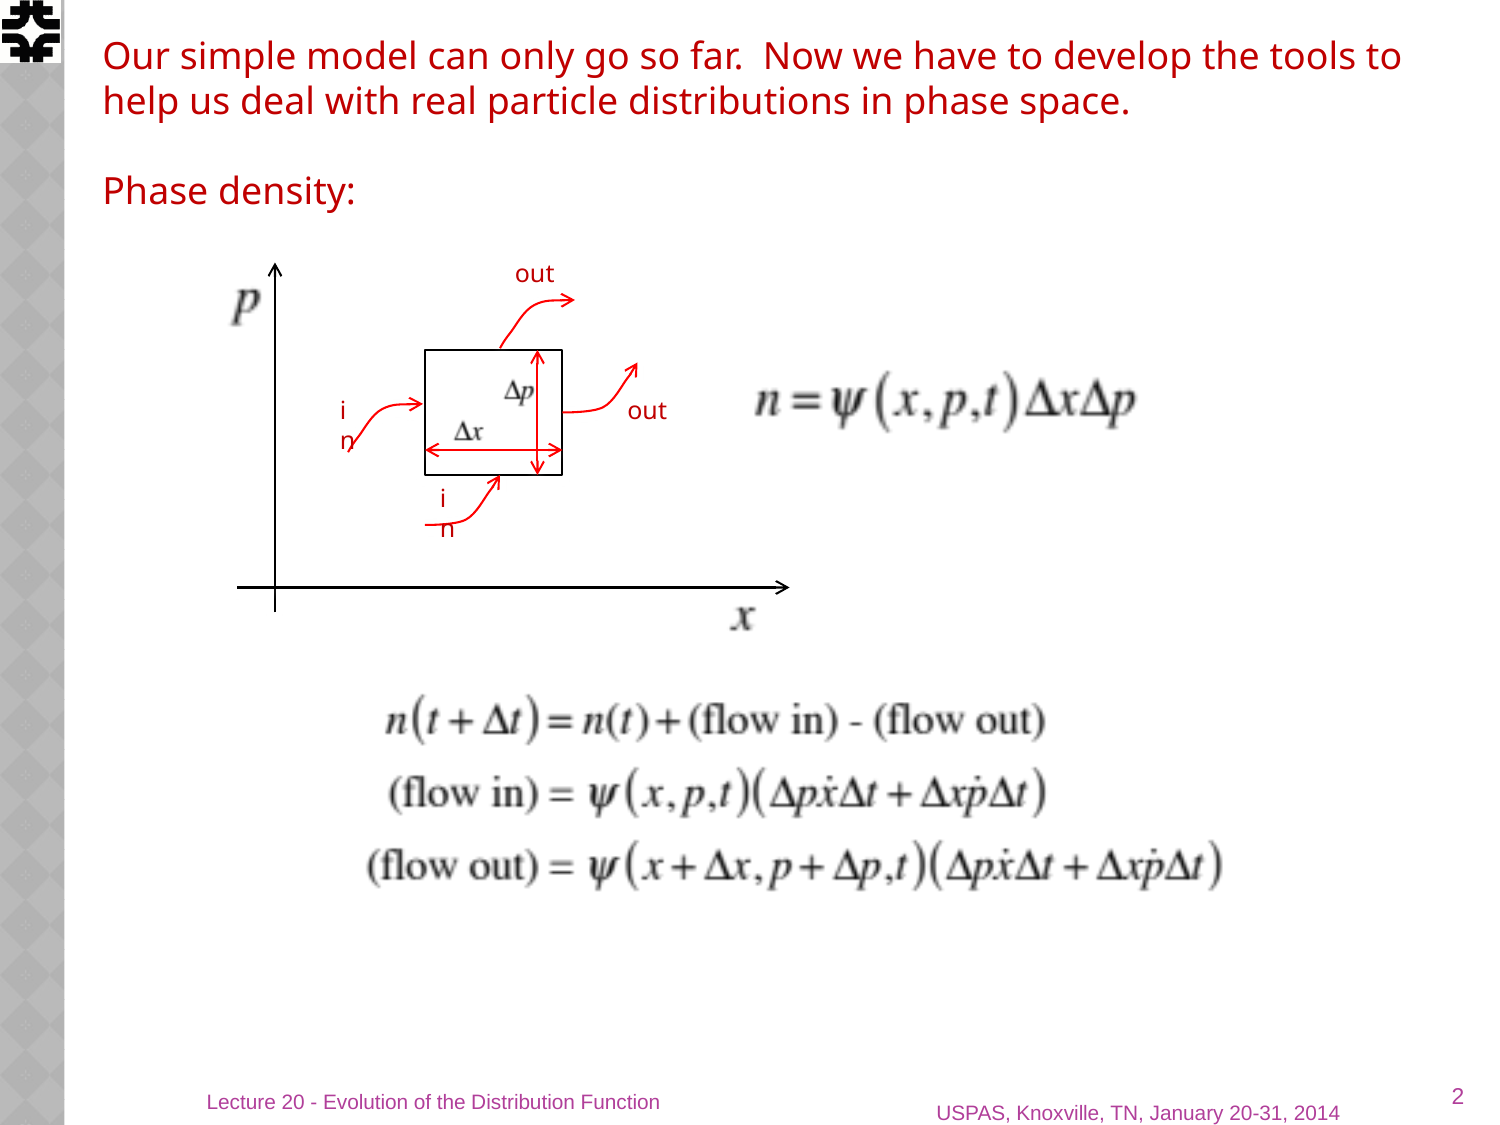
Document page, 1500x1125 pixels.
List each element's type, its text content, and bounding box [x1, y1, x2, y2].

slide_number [862, 1077, 1355, 1125]
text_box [724, 599, 763, 638]
text_box in [324, 387, 375, 463]
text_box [222, 281, 265, 332]
text_box [375, 393, 424, 435]
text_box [499, 374, 536, 409]
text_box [449, 415, 486, 444]
text_box [558, 410, 566, 424]
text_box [749, 361, 1142, 438]
slide_number 2 [1367, 1071, 1465, 1110]
text_box in [425, 474, 475, 550]
text_box [562, 362, 638, 416]
text_box [422, 347, 566, 478]
text_box out [499, 249, 575, 295]
text_box Our simple model can only go so far. Now we have to develop the tools to help us deal with real particle distributions in phase space. Phase density: [87, 24, 1438, 220]
footer Lecture 20 - Evolution of the Distribution Function [75, 1075, 675, 1114]
text_box [497, 295, 575, 350]
text_box out [612, 387, 688, 433]
text_box [495, 347, 513, 355]
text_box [362, 687, 1228, 895]
text_box [475, 474, 501, 517]
text_box [422, 445, 533, 478]
picture [0, 0, 61, 63]
